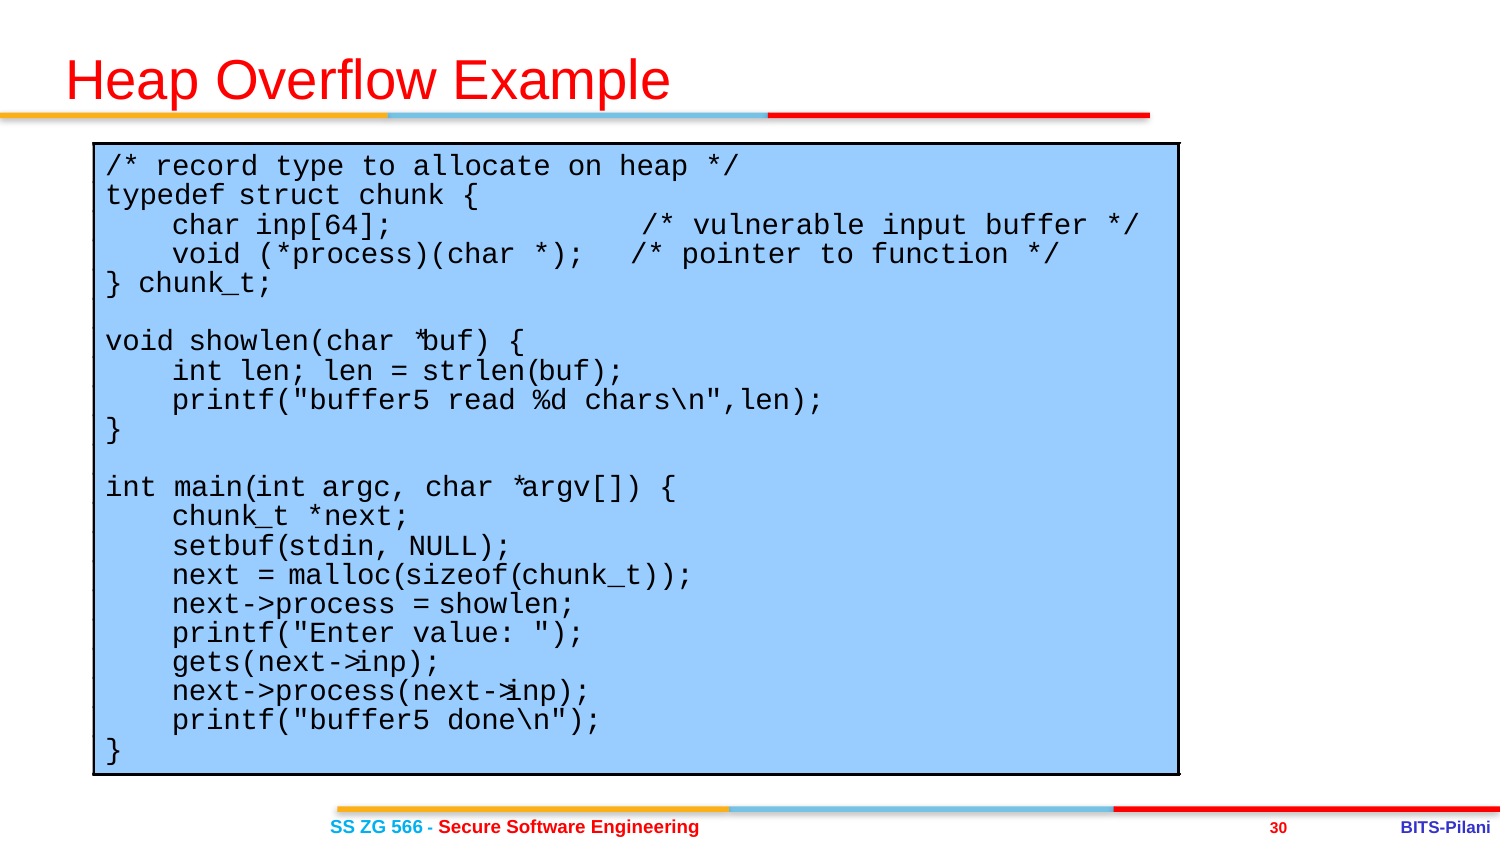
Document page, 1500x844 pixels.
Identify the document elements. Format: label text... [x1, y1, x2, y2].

list Heap Overflow Example [50, 35, 1079, 131]
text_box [92, 142, 1264, 776]
